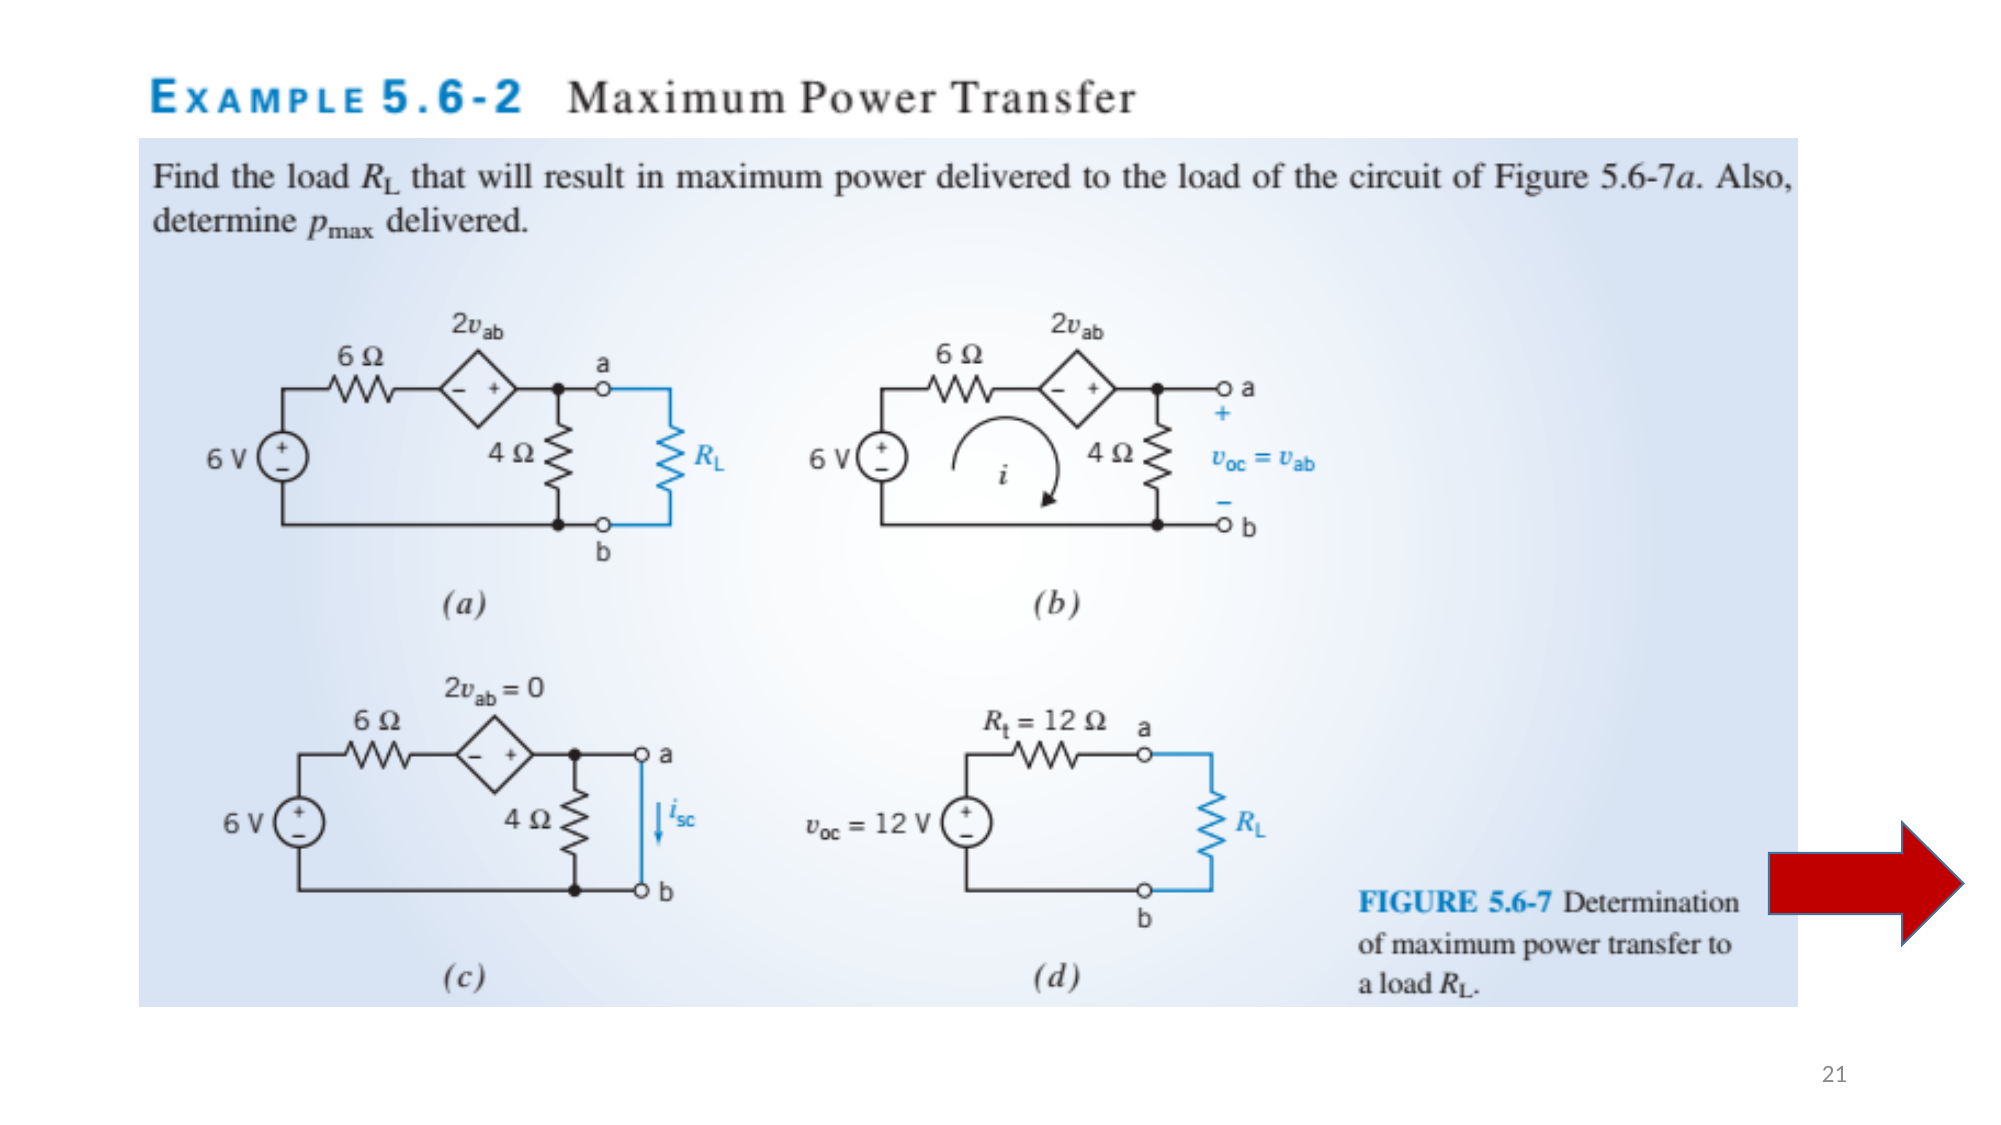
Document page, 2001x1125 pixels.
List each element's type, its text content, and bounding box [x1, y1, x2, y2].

picture [137, 59, 1156, 129]
text_box [1798, 819, 1965, 948]
picture [139, 138, 1798, 1007]
slide_number 21 [1412, 1042, 1863, 1103]
